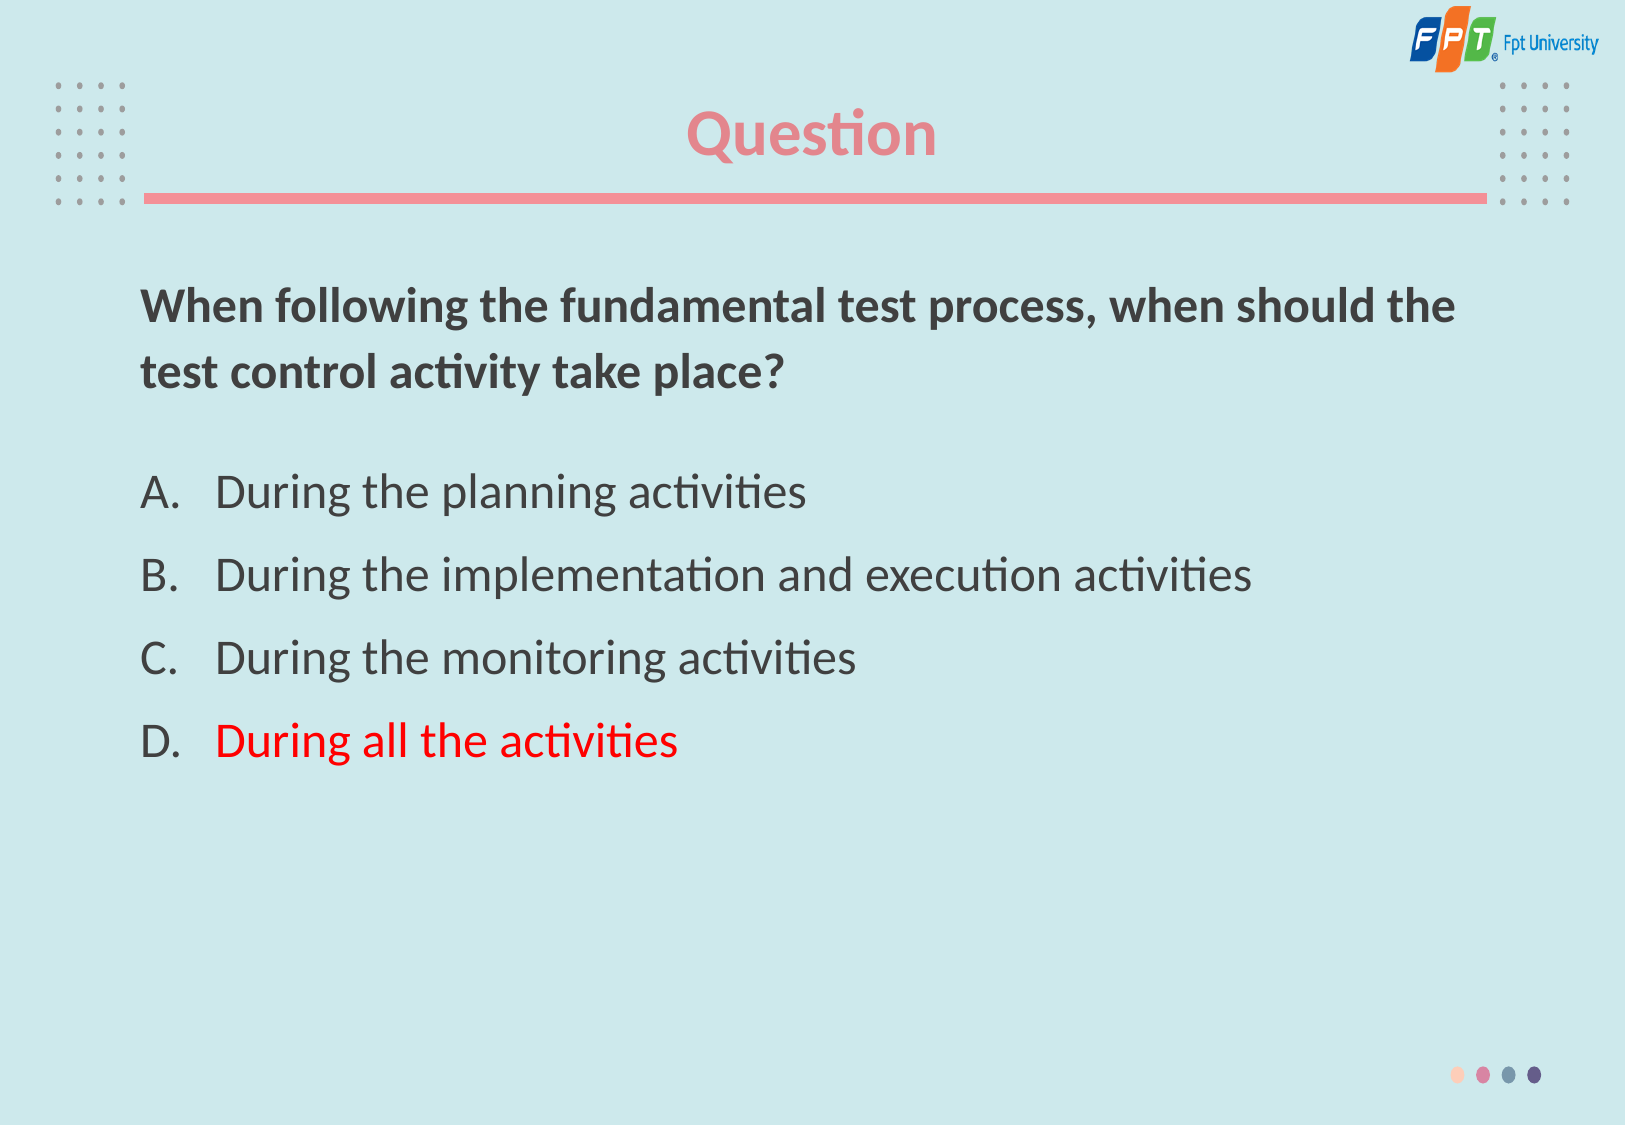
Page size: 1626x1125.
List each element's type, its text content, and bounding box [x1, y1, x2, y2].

list When following the fundamental test process, when should the test control activity take place? During the planning activities During the implementation and execution activities During the monitoring activities During all the activities [125, 259, 1514, 1014]
title Question [111, 60, 1514, 208]
picture [1383, 6, 1624, 88]
